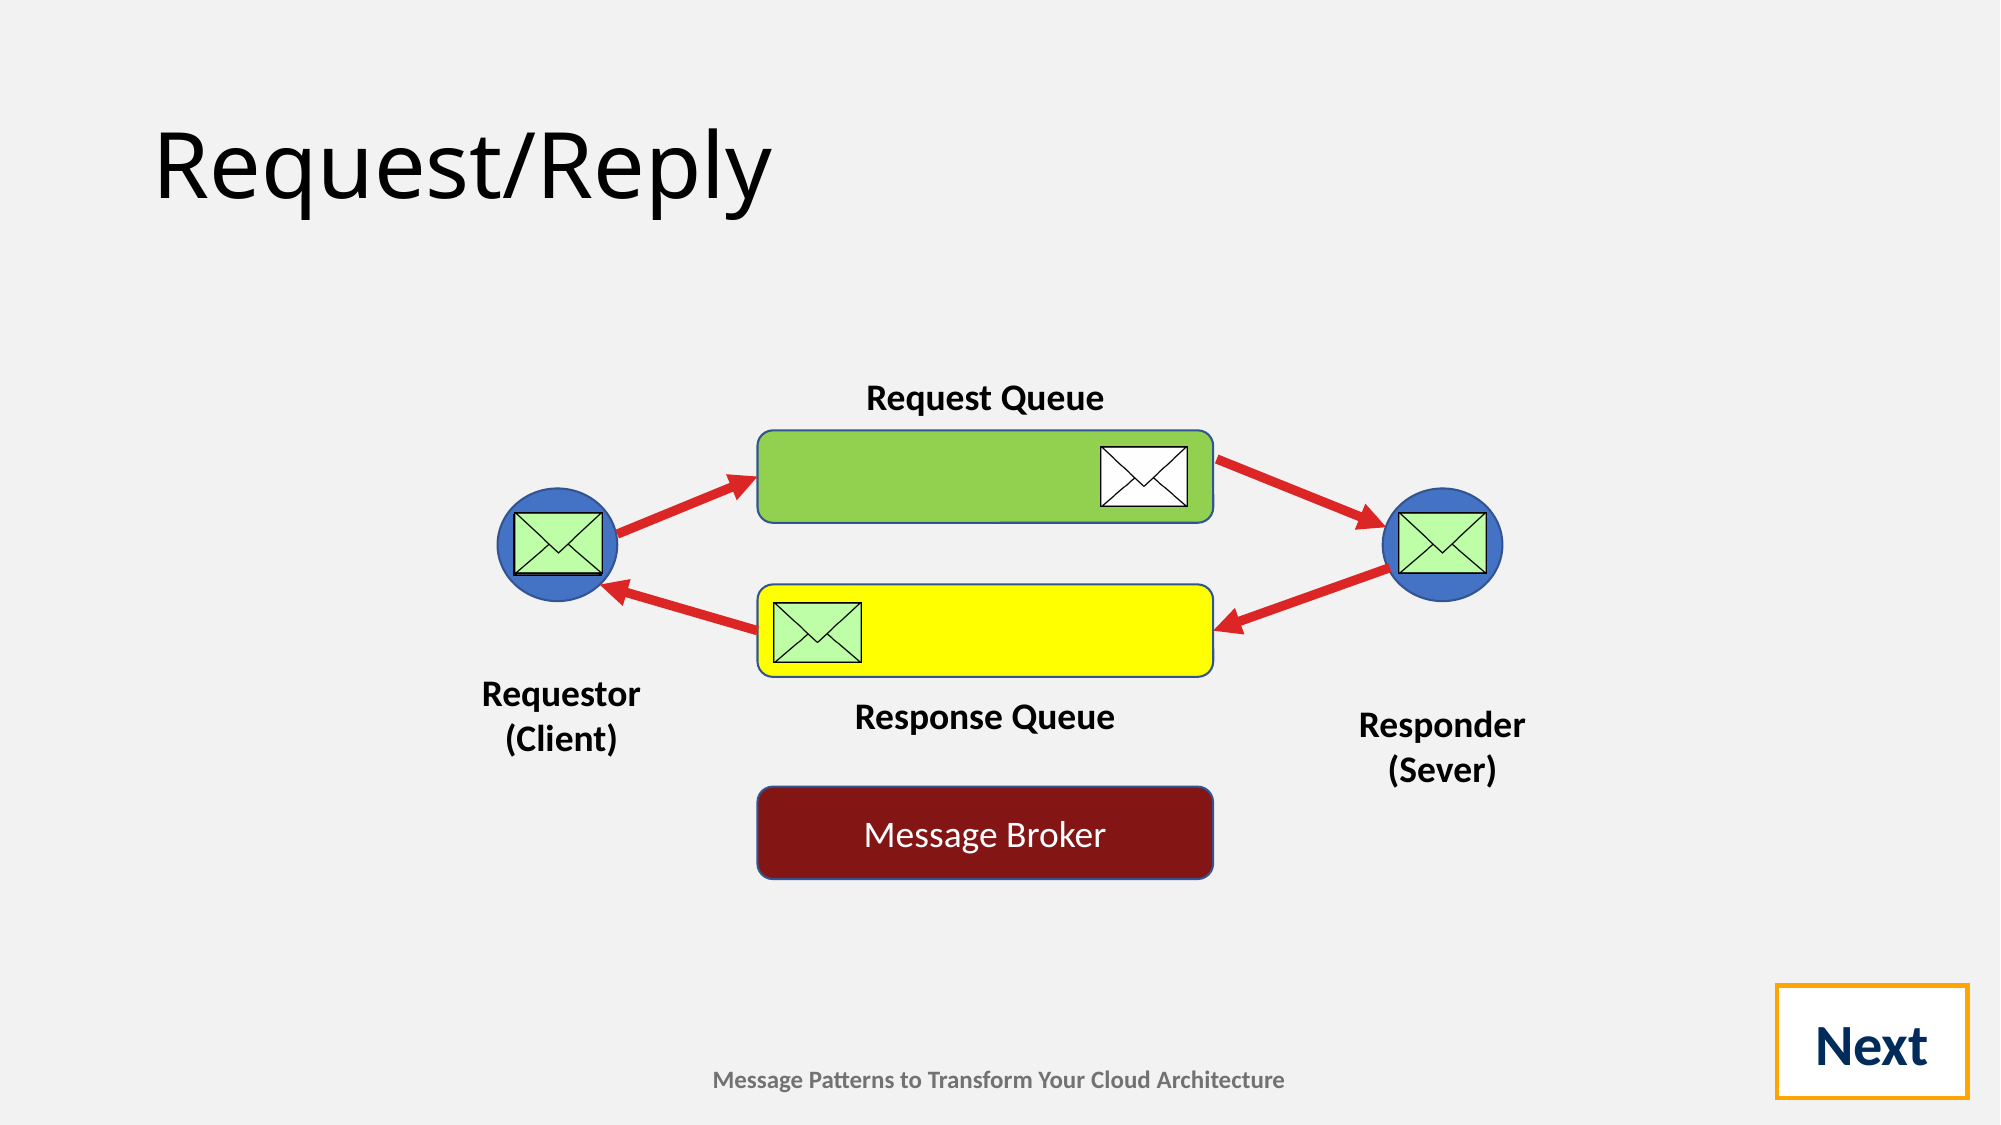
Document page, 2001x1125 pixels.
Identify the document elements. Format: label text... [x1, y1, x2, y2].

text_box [757, 584, 1214, 746]
text_box Next [1776, 984, 1968, 1099]
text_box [1213, 567, 1390, 631]
title Request/Reply [137, 59, 1863, 278]
picture [773, 602, 862, 663]
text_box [1343, 488, 1542, 799]
picture [1099, 446, 1188, 507]
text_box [466, 488, 657, 768]
picture [1398, 512, 1487, 574]
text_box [599, 584, 758, 631]
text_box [617, 476, 758, 535]
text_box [757, 365, 1214, 523]
text_box Message Broker [756, 785, 1215, 881]
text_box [1216, 459, 1387, 528]
picture [513, 512, 603, 576]
